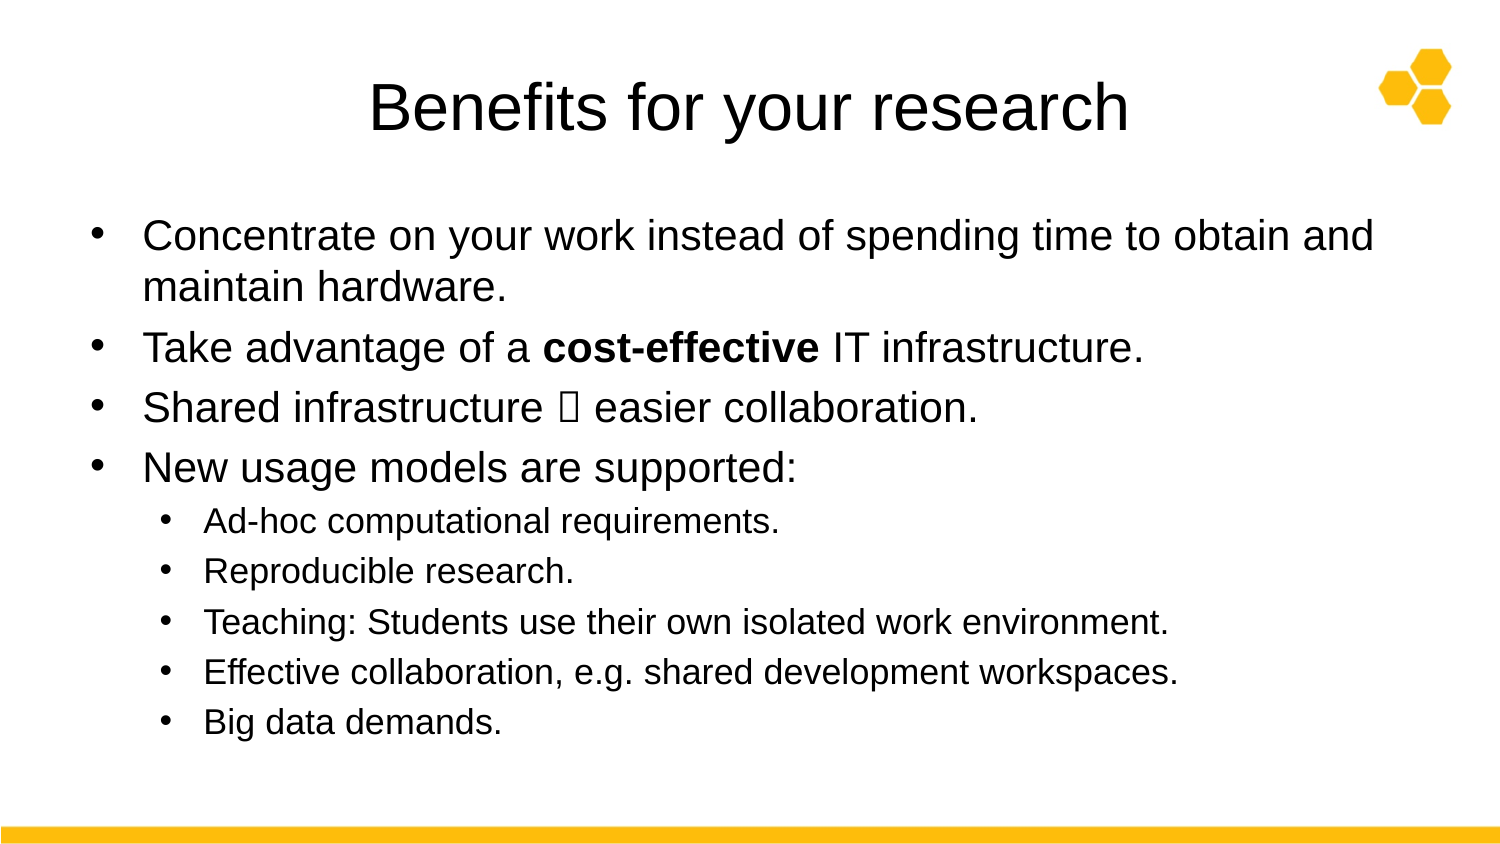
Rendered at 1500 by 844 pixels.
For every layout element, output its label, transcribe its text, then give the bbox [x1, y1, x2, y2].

title Benefits for your research [75, 33, 1425, 175]
list Concentrate on your work instead of spending time to obtain and maintain hardware. Take advantage of a cost-effective IT infrastructure. Shared infrastructure  easier collaboration. New usage models are supported: Ad-hoc computational requirements. Reproducible research. Teaching: Students use their own isolated work environment. Effective collaboration, e.g. shared development workspaces. Big data demands. [75, 199, 1425, 754]
picture [0, 0, 1500, 844]
